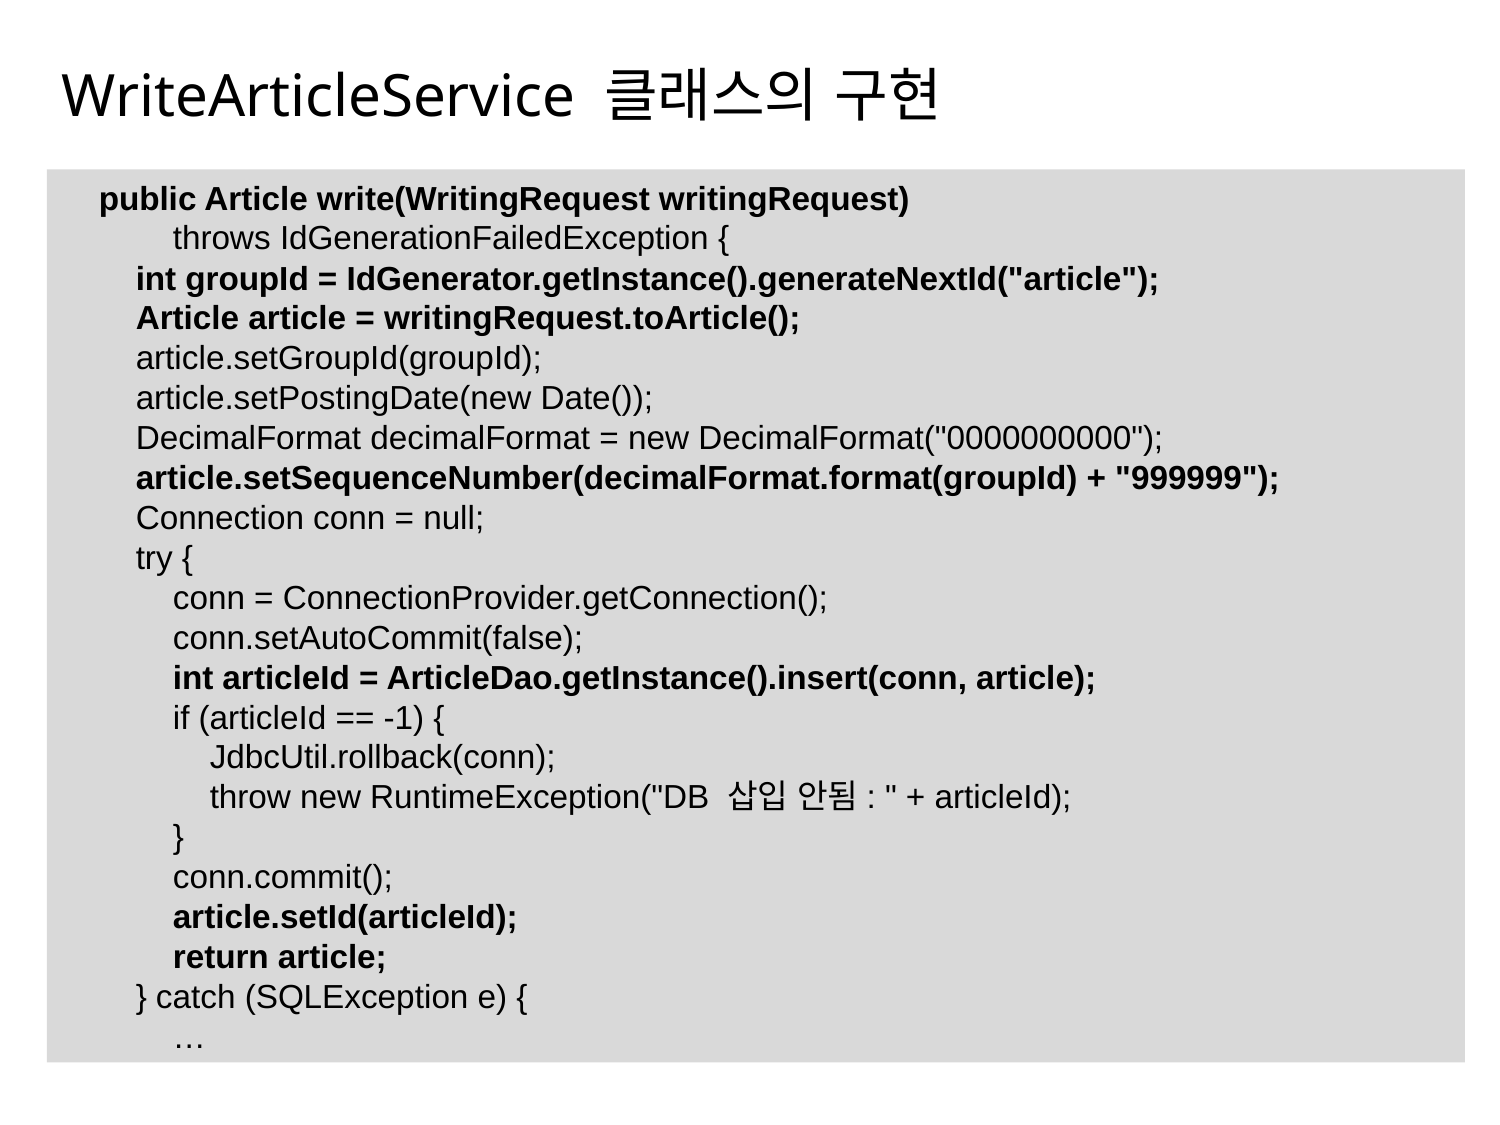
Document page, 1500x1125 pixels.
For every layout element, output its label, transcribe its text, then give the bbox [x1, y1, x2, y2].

text_box public Article write(WritingRequest writingRequest) throws IdGenerationFailedException { int groupId = IdGenerator.getInstance().generateNextId("article"); Article article = writingRequest.toArticle(); article.setGroupId(groupId); article.setPostingDate(new Date()); DecimalFormat decimalFormat = new DecimalFormat("0000000000"); article.setSequenceNumber(decimalFormat.format(groupId) + "999999"); Connection conn = null; try { conn = ConnectionProvider.getConnection(); conn.setAutoCommit(false); int articleId = ArticleDao.getInstance().insert(conn, article); if (articleId == -1) { JdbcUtil.rollback(conn); throw new RuntimeException("DB 삽입 안됨: " + articleId); } conn.commit(); article.setId(articleId); return article; } catch (SQLException e) { … [46, 169, 1465, 1063]
title WriteArticleService 클래스의 구현 [46, 45, 1465, 141]
